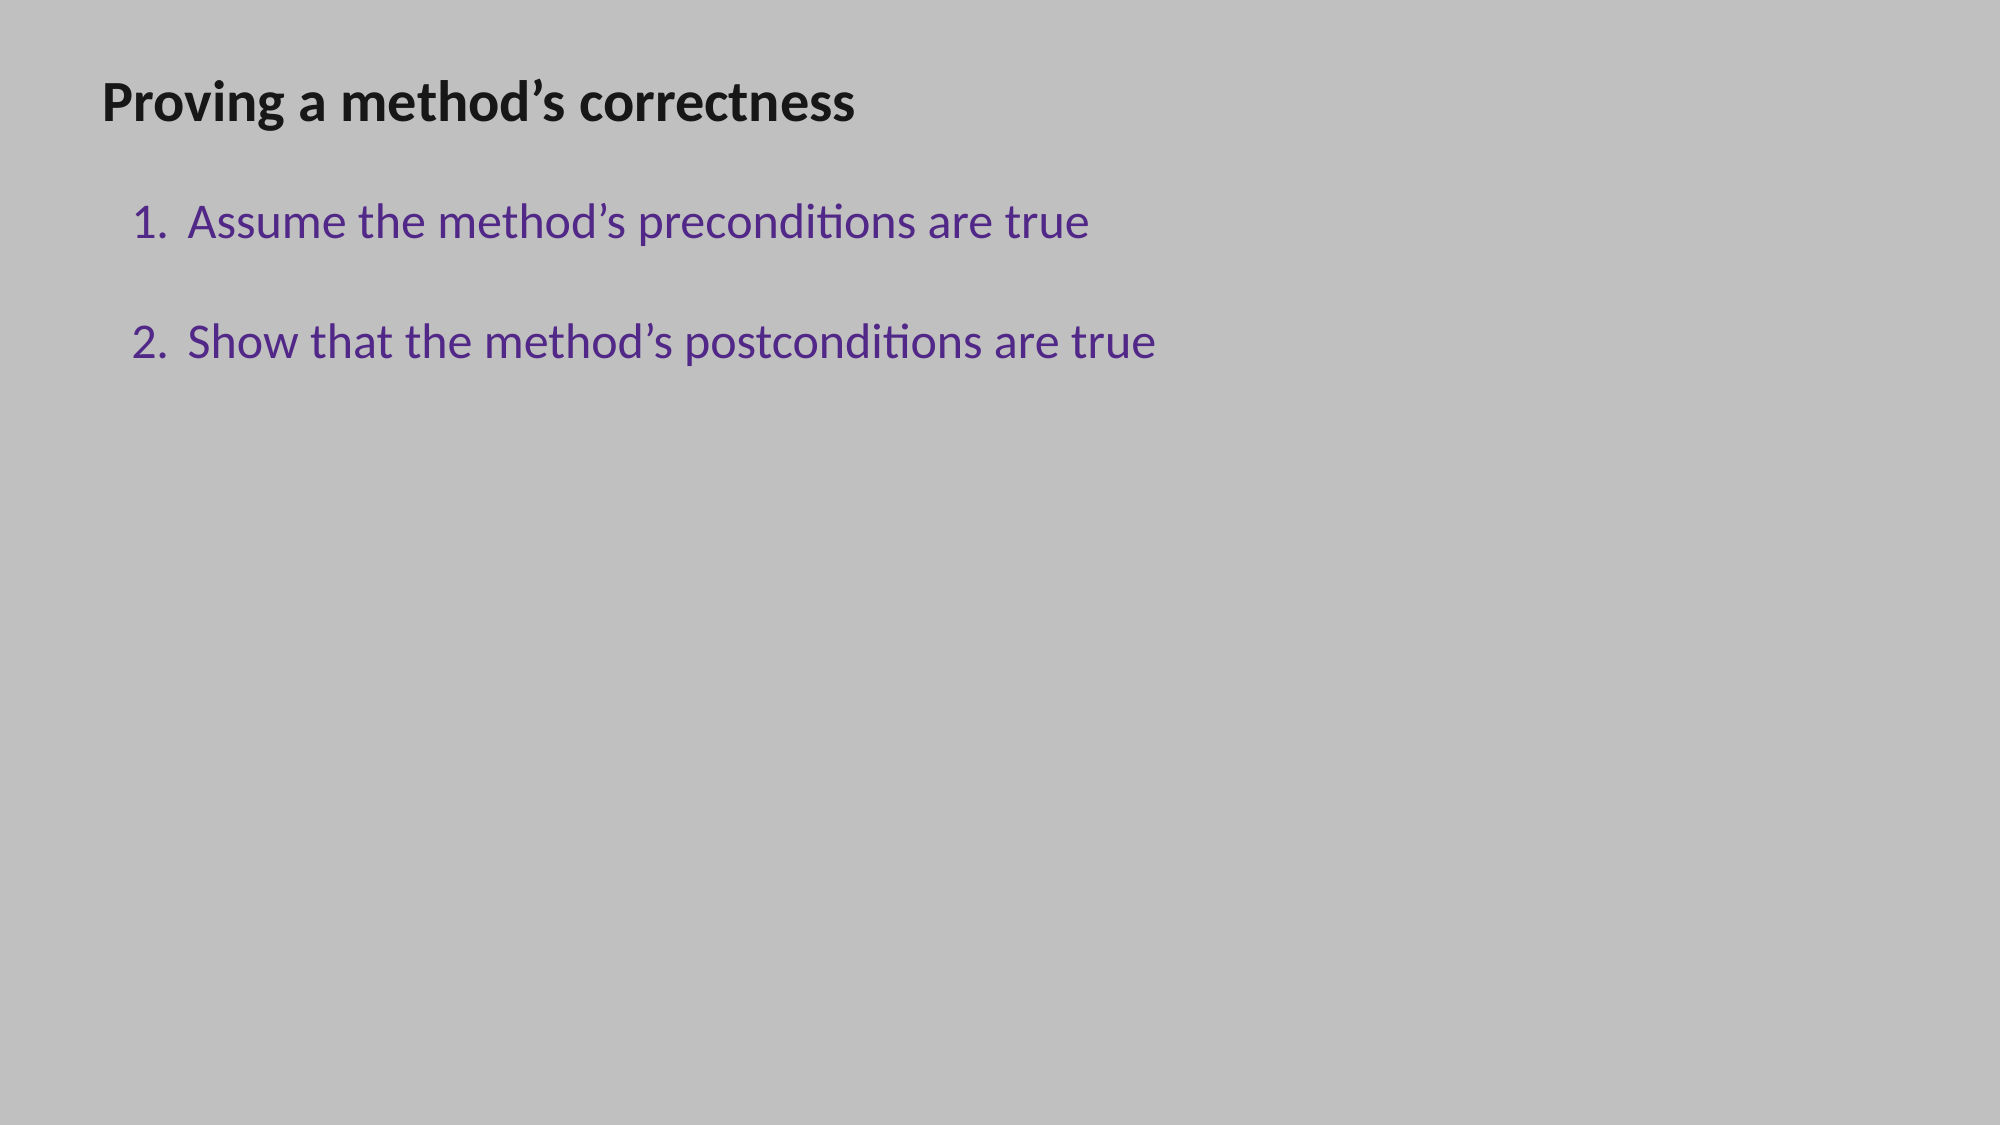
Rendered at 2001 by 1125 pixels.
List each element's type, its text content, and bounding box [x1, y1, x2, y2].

text_box Assume the method’s preconditions are true Show that the method’s postconditions are true [116, 180, 1898, 376]
text_box Proving a method’s correctness [87, 55, 872, 141]
